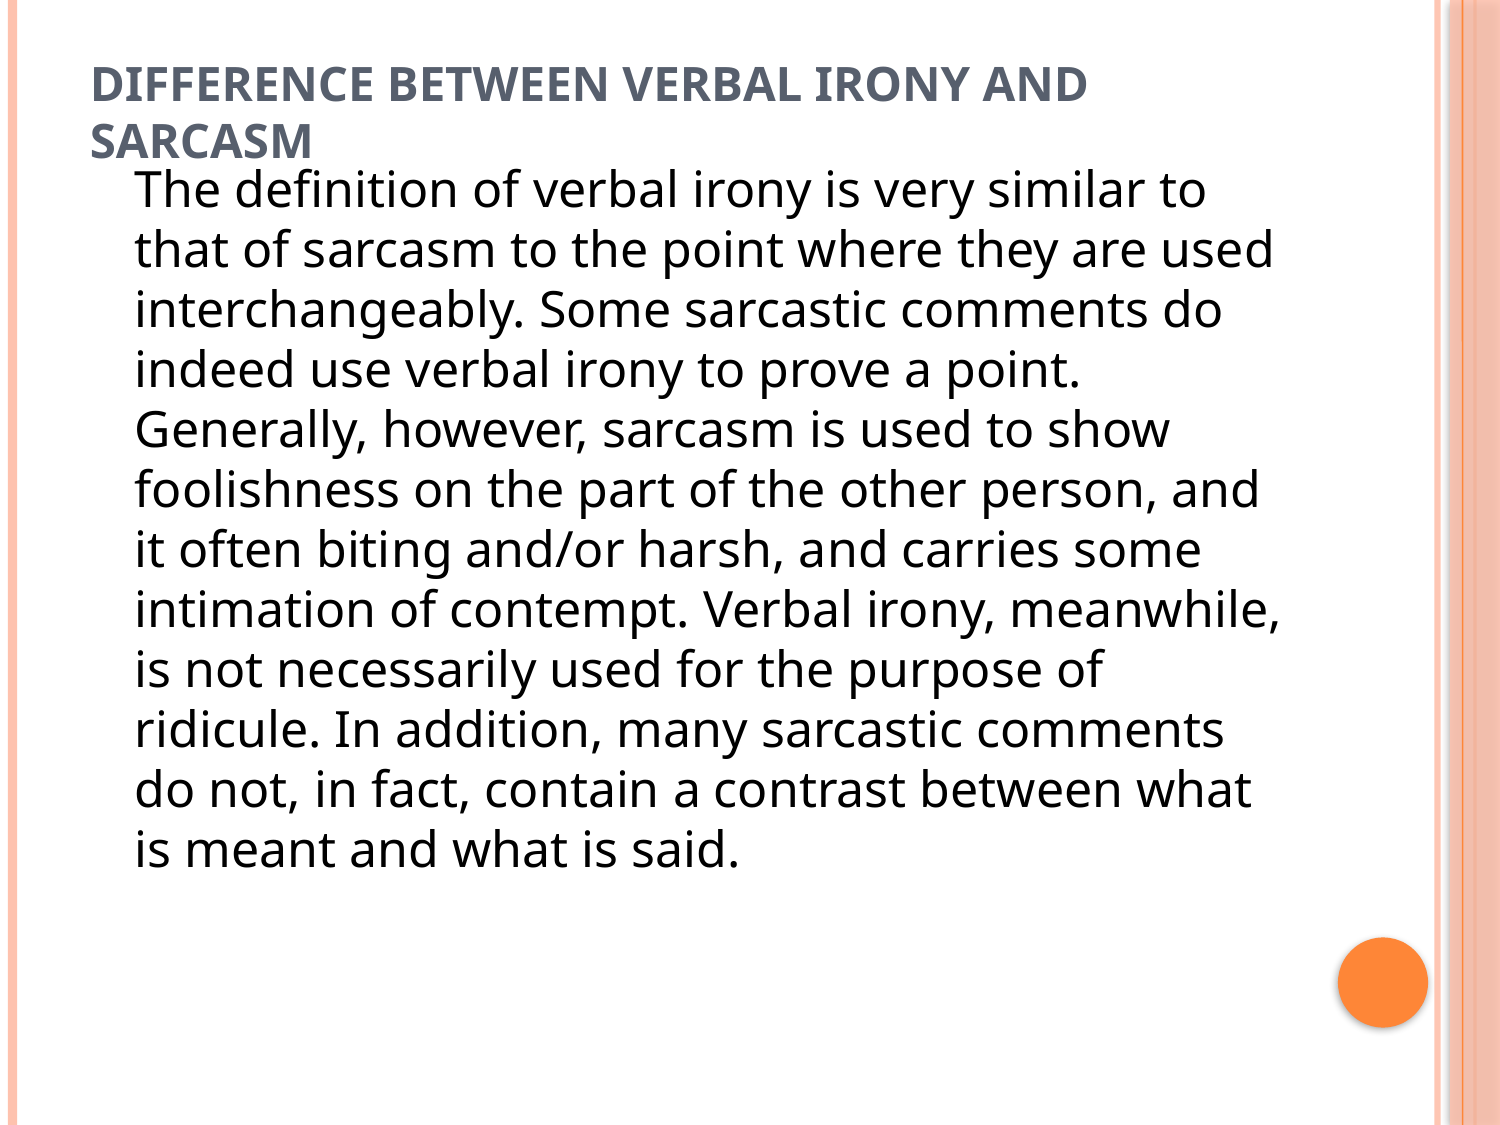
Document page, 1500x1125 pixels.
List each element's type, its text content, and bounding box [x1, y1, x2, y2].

title Difference Between Verbal Irony and Sarcasm [75, 45, 1300, 149]
list The definition of verbal irony is very similar to that of sarcasm to the point where they are used interchangeably. Some sarcastic comments do indeed use verbal irony to prove a point. Generally, however, sarcasm is used to show foolishness on the part of the other person, and it often biting and/or harsh, and carries some intimation of contempt. Verbal irony, meanwhile, is not necessarily used for the purpose of ridicule. In addition, many sarcastic comments do not, in fact, contain a contrast between what is meant and what is said. [75, 149, 1300, 950]
